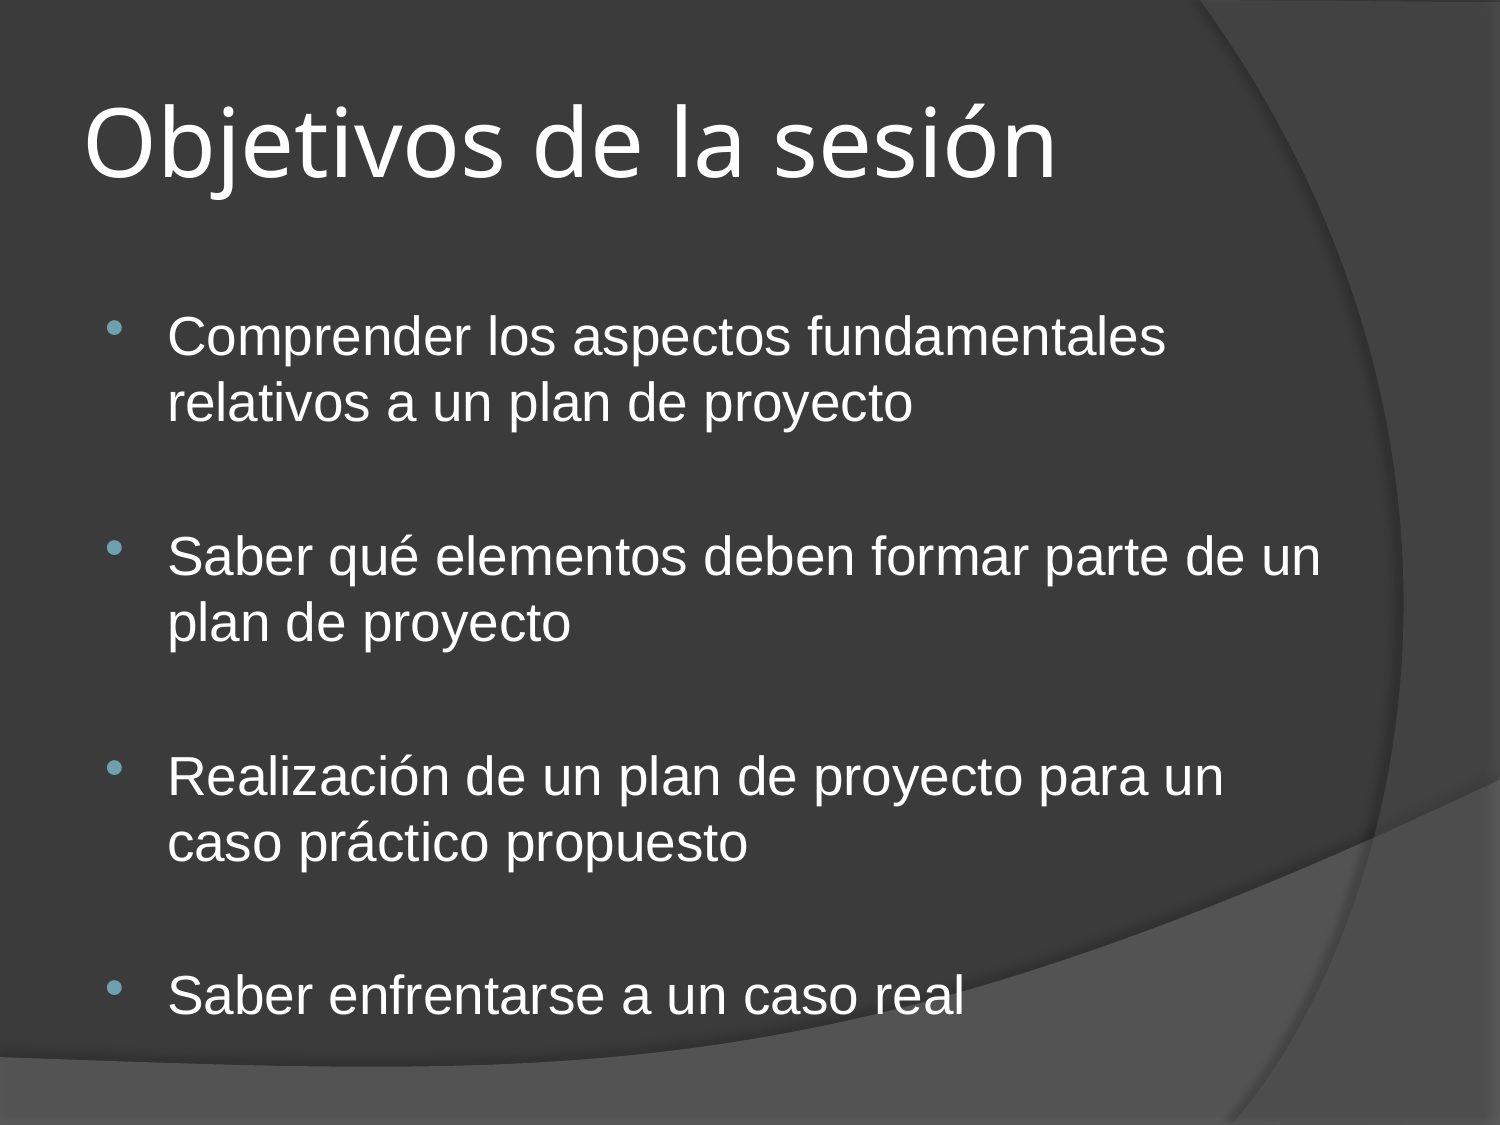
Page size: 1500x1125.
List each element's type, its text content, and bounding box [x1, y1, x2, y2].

title Objetivos de la sesión [75, 45, 1300, 233]
list Comprender los aspectos fundamentales relativos a un plan de proyecto Saber qué elementos deben formar parte de un plan de proyecto Realización de un plan de proyecto para un caso práctico propuesto Saber enfrentarse a un caso real [86, 292, 1372, 1036]
